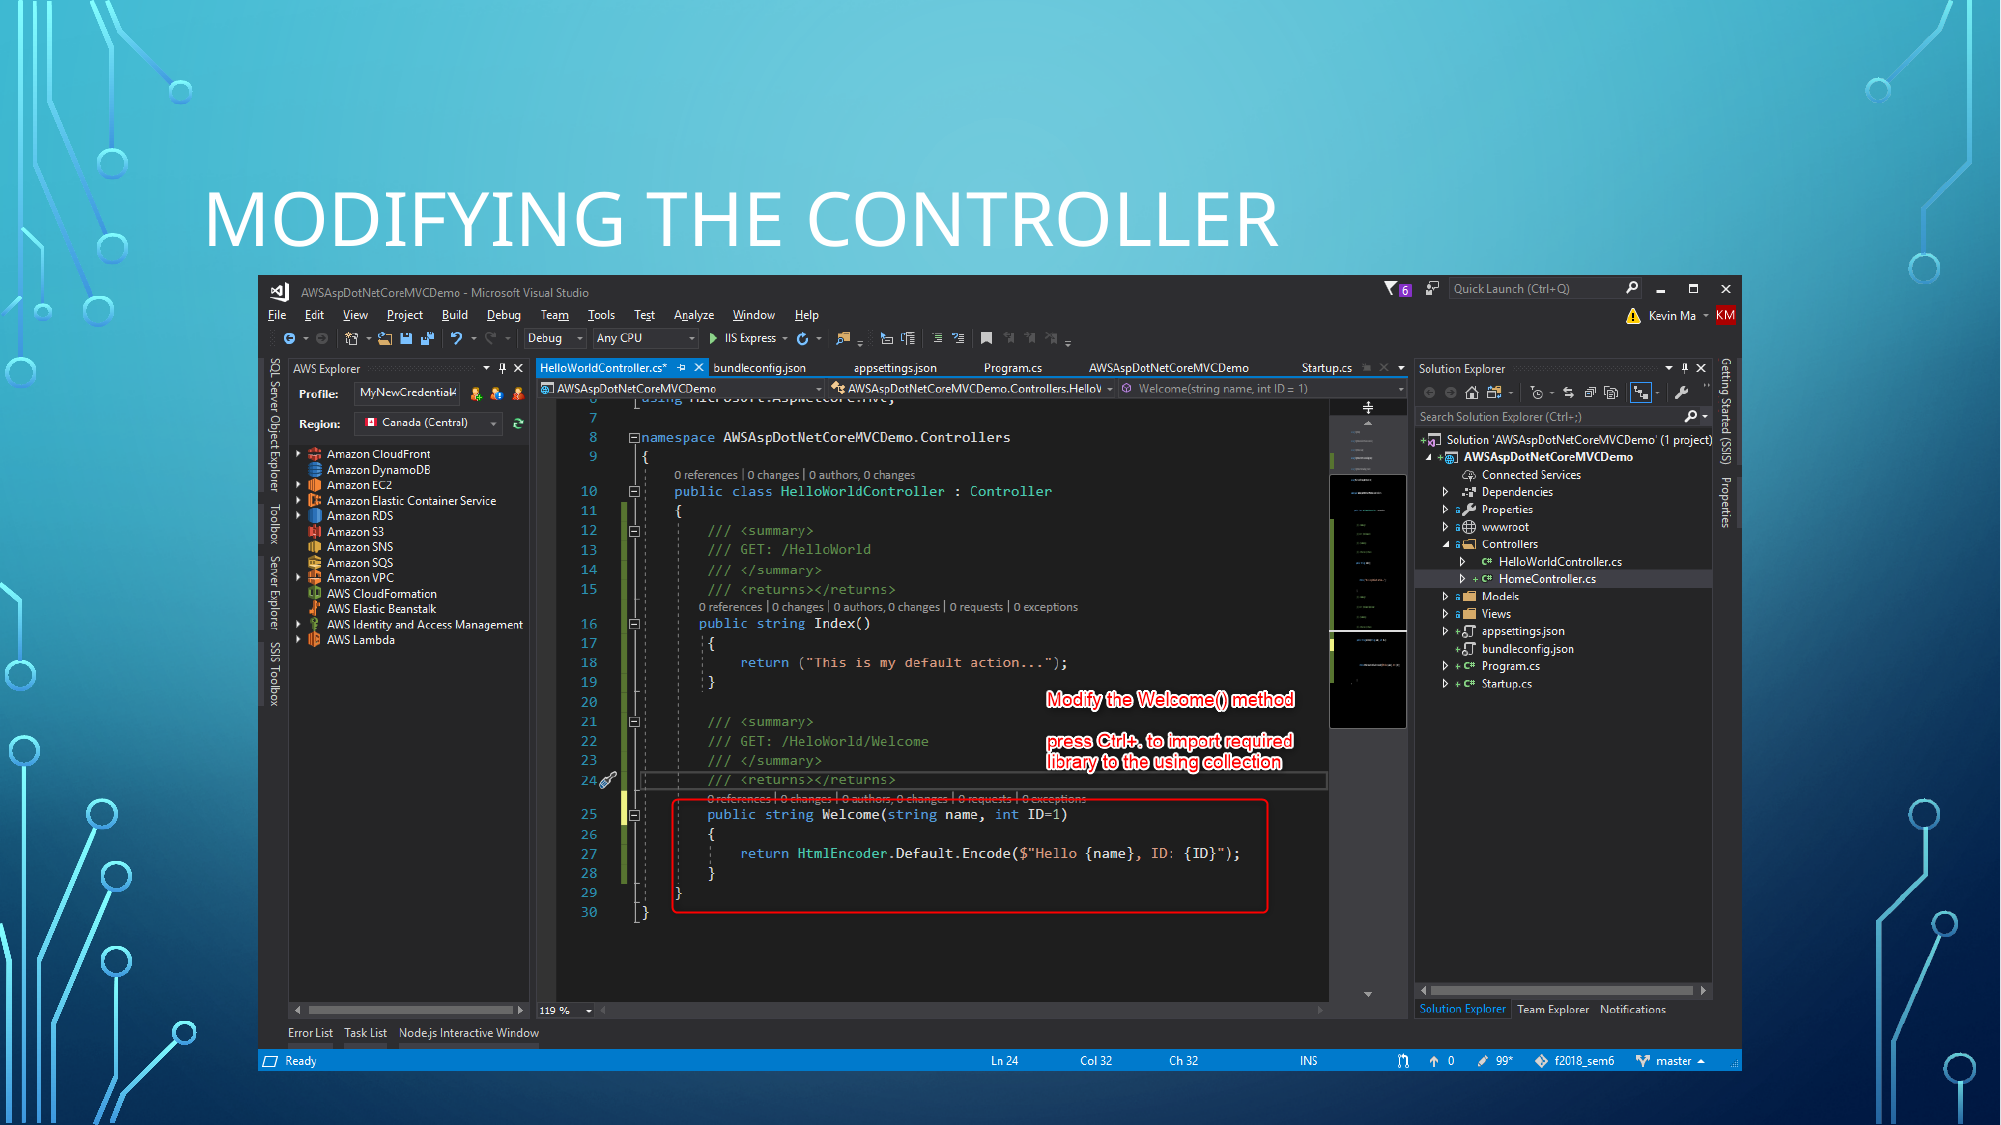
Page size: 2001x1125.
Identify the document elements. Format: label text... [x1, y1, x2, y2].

title Modifying the Controller [187, 101, 1813, 344]
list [257, 274, 1743, 1071]
